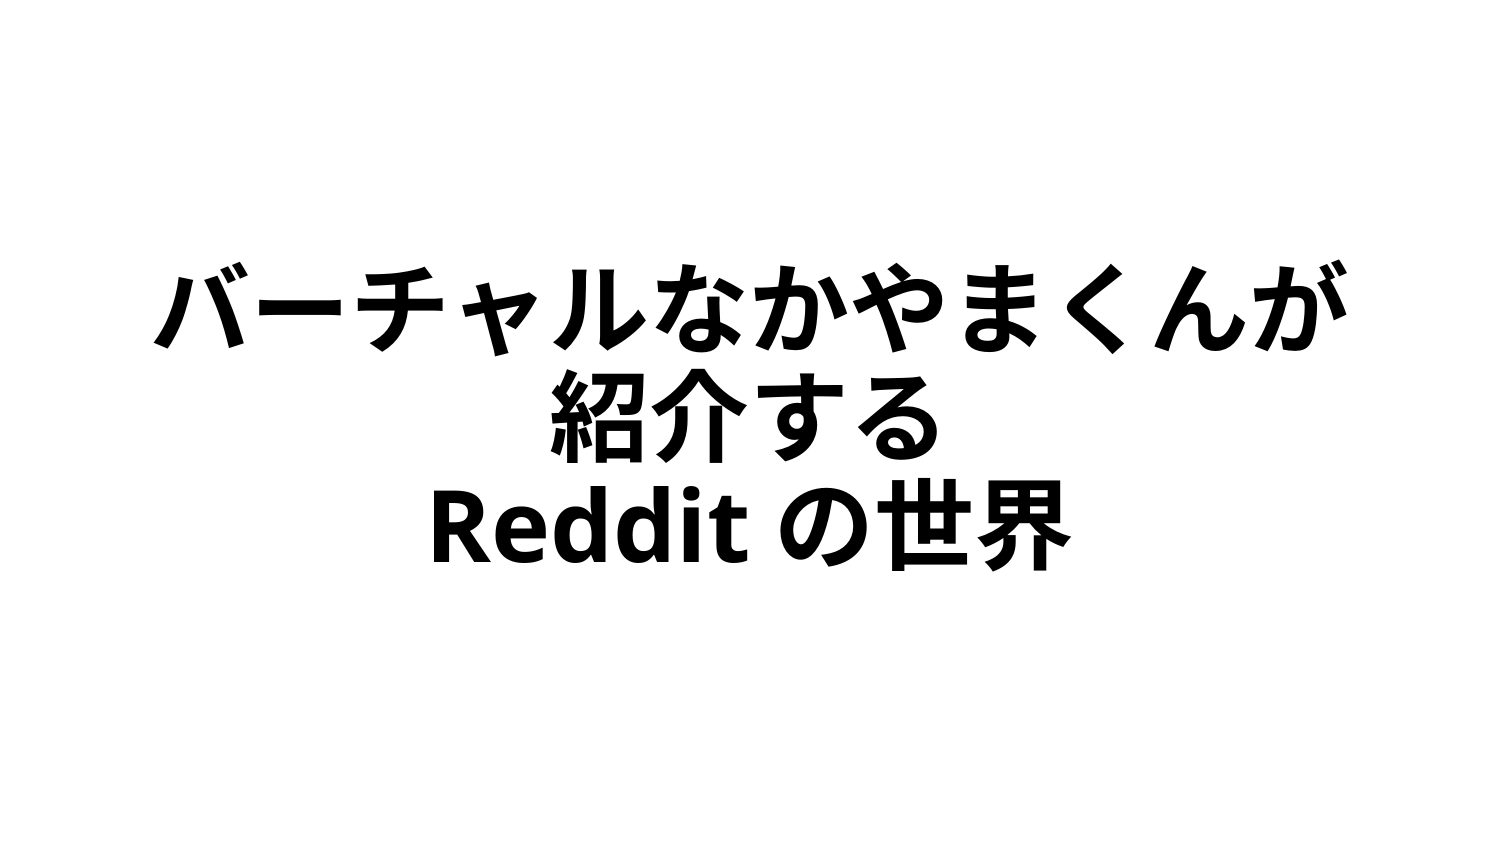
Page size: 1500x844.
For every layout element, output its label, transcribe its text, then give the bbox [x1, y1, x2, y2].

title バーチャルなかやまくんが 紹介する Redditの世界 [51, 352, 1449, 491]
